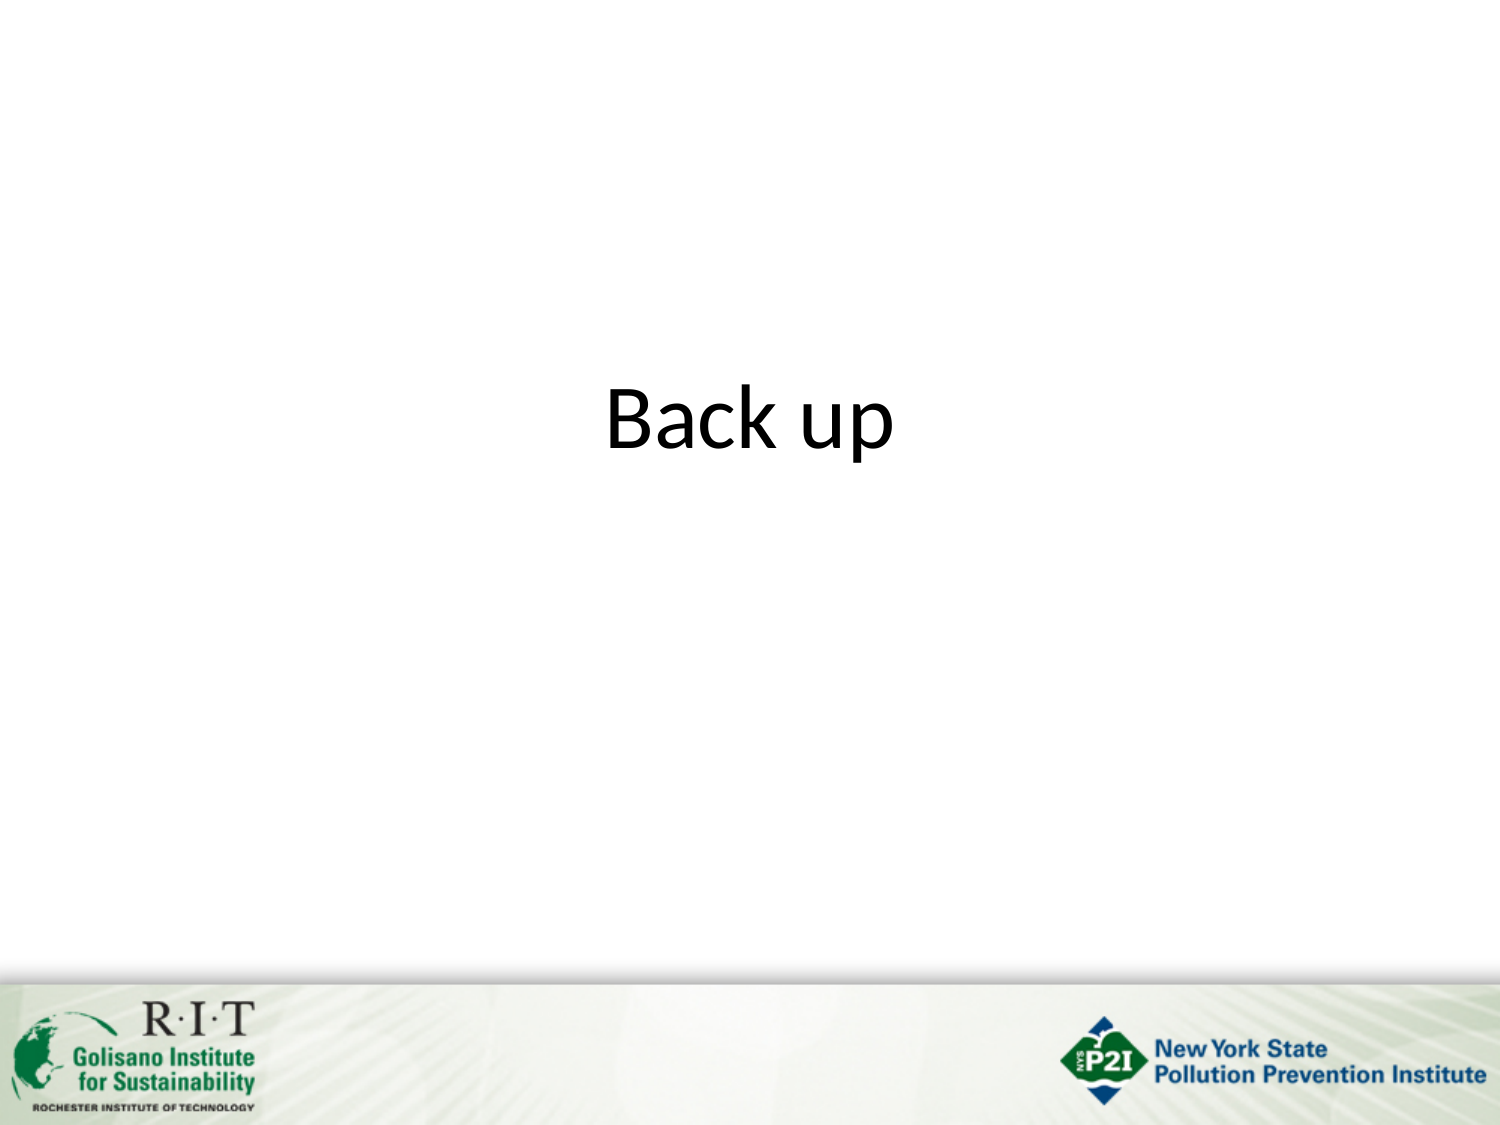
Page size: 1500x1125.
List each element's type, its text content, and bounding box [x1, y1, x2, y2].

picture [0, 899, 1500, 1125]
title Back up [112, 349, 1388, 591]
